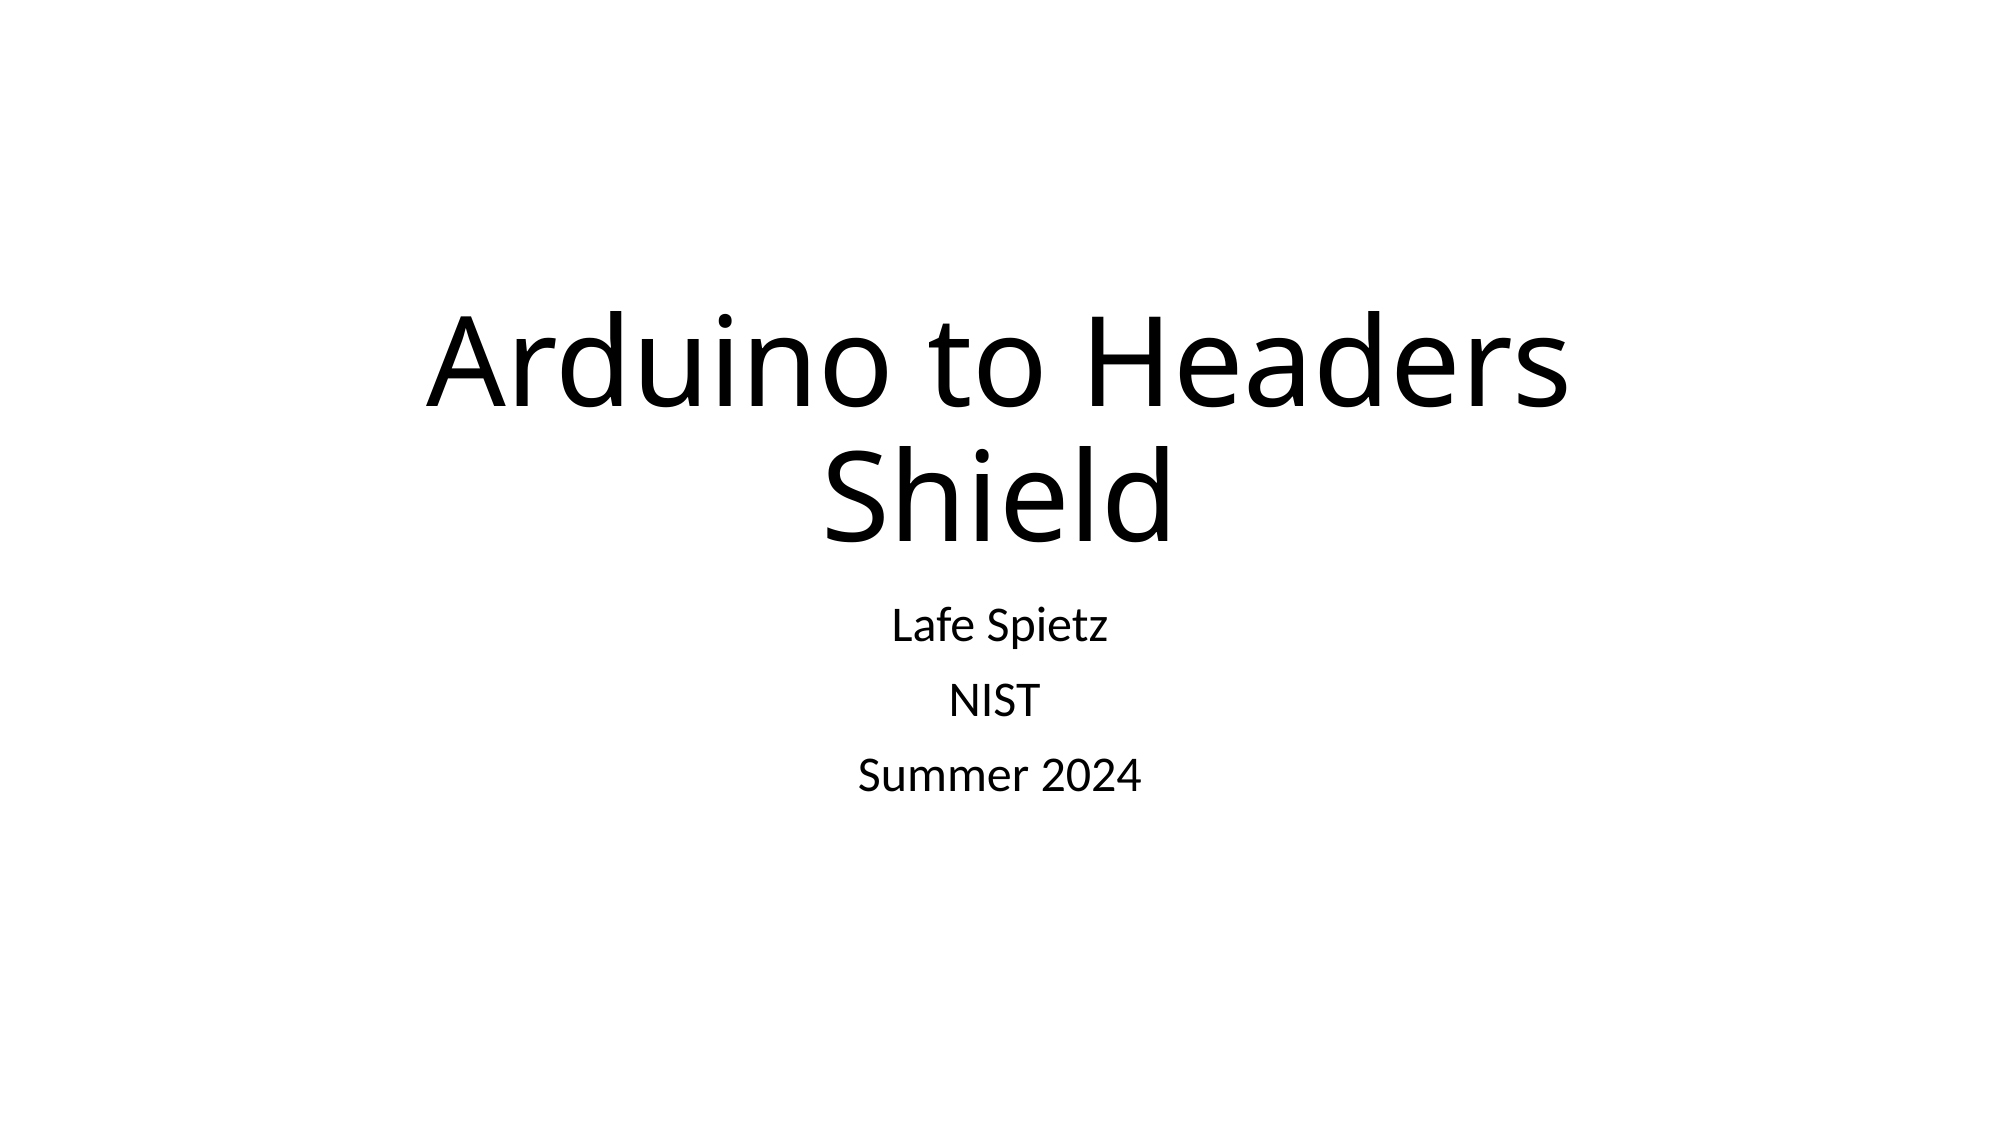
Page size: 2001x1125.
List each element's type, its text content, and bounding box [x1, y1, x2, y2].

subtitle Lafe Spietz NIST Summer 2024 [249, 590, 1750, 863]
title Arduino to Headers Shield [249, 184, 1750, 576]
